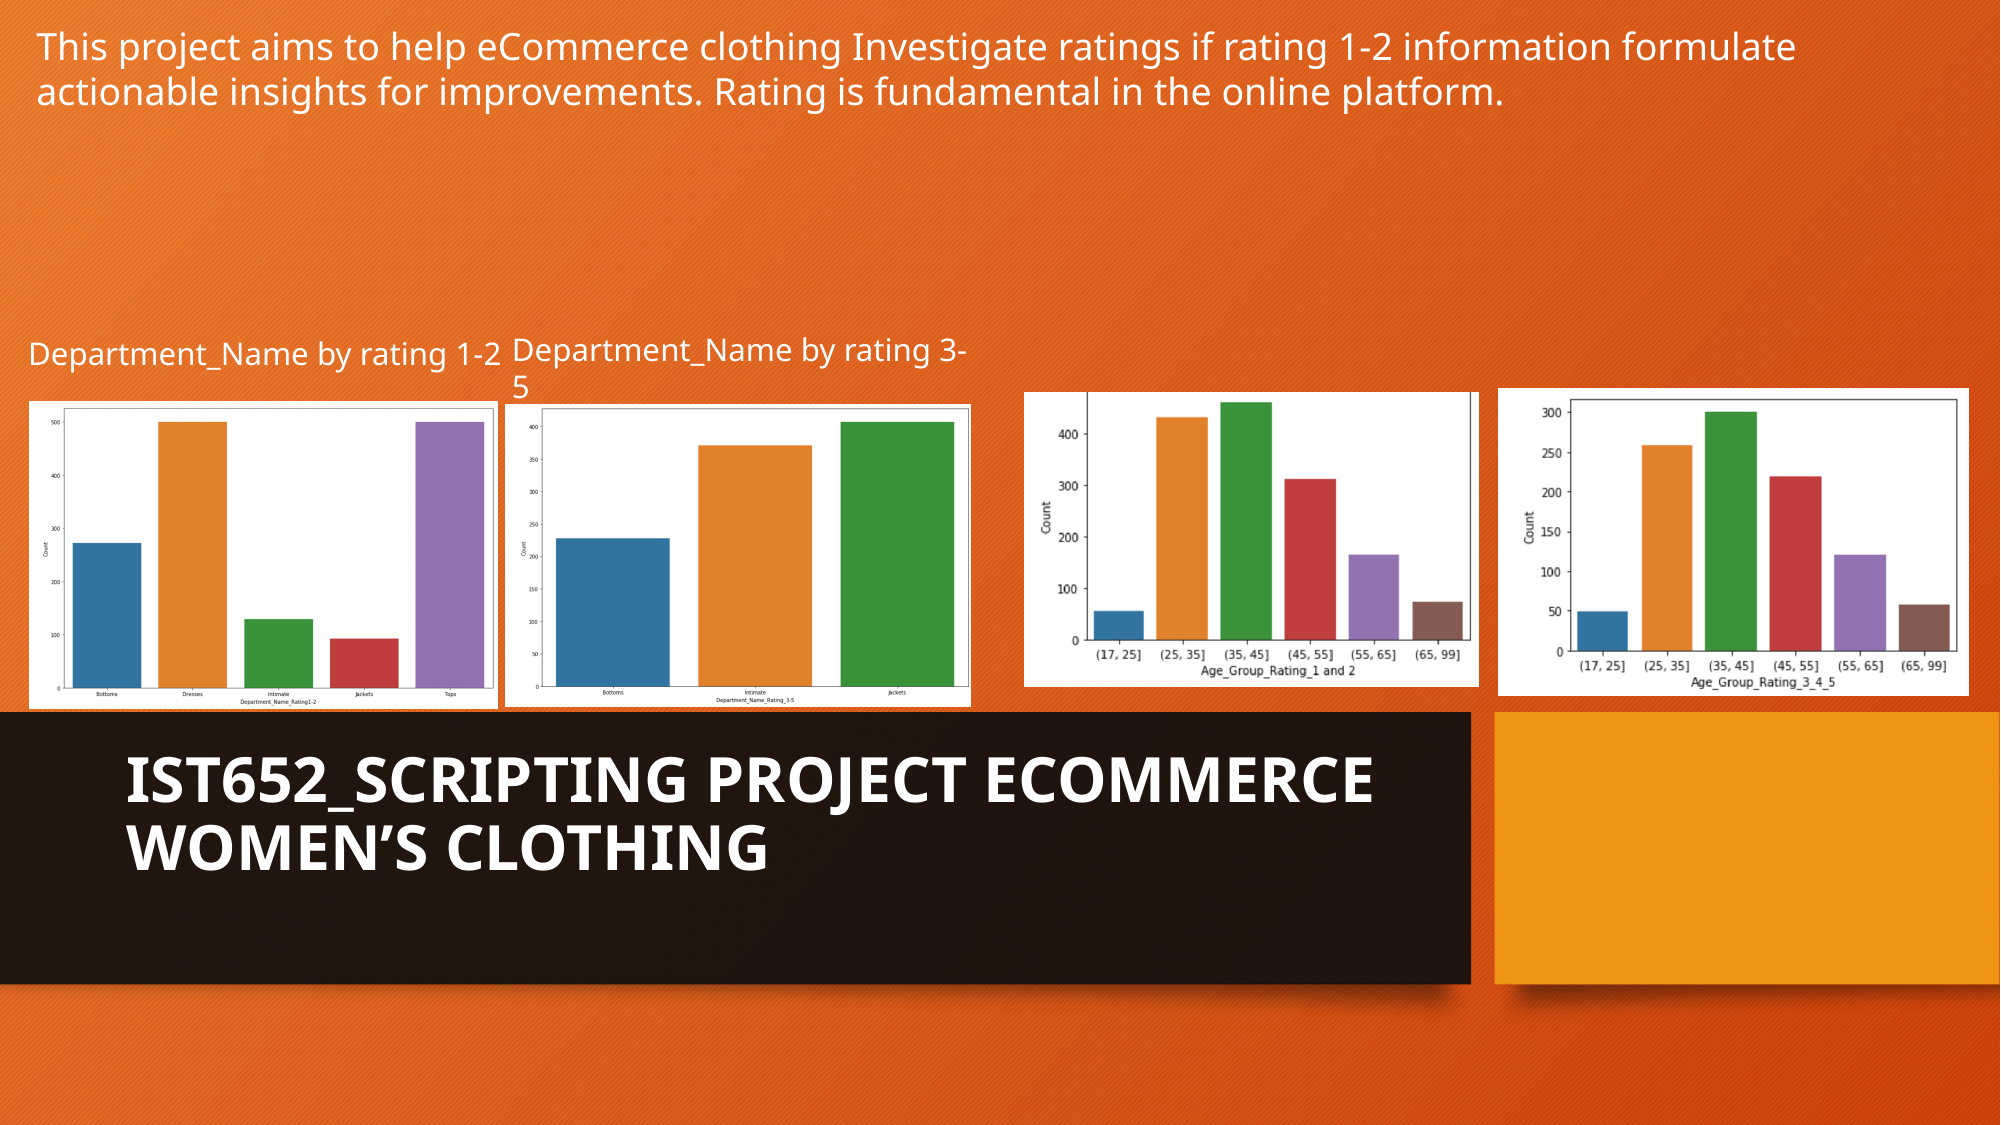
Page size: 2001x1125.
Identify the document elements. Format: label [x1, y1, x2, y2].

text_box [0, 0, 2000, 1125]
picture [1024, 392, 1479, 687]
picture [505, 404, 972, 707]
picture [28, 401, 498, 709]
picture [1498, 388, 1969, 696]
